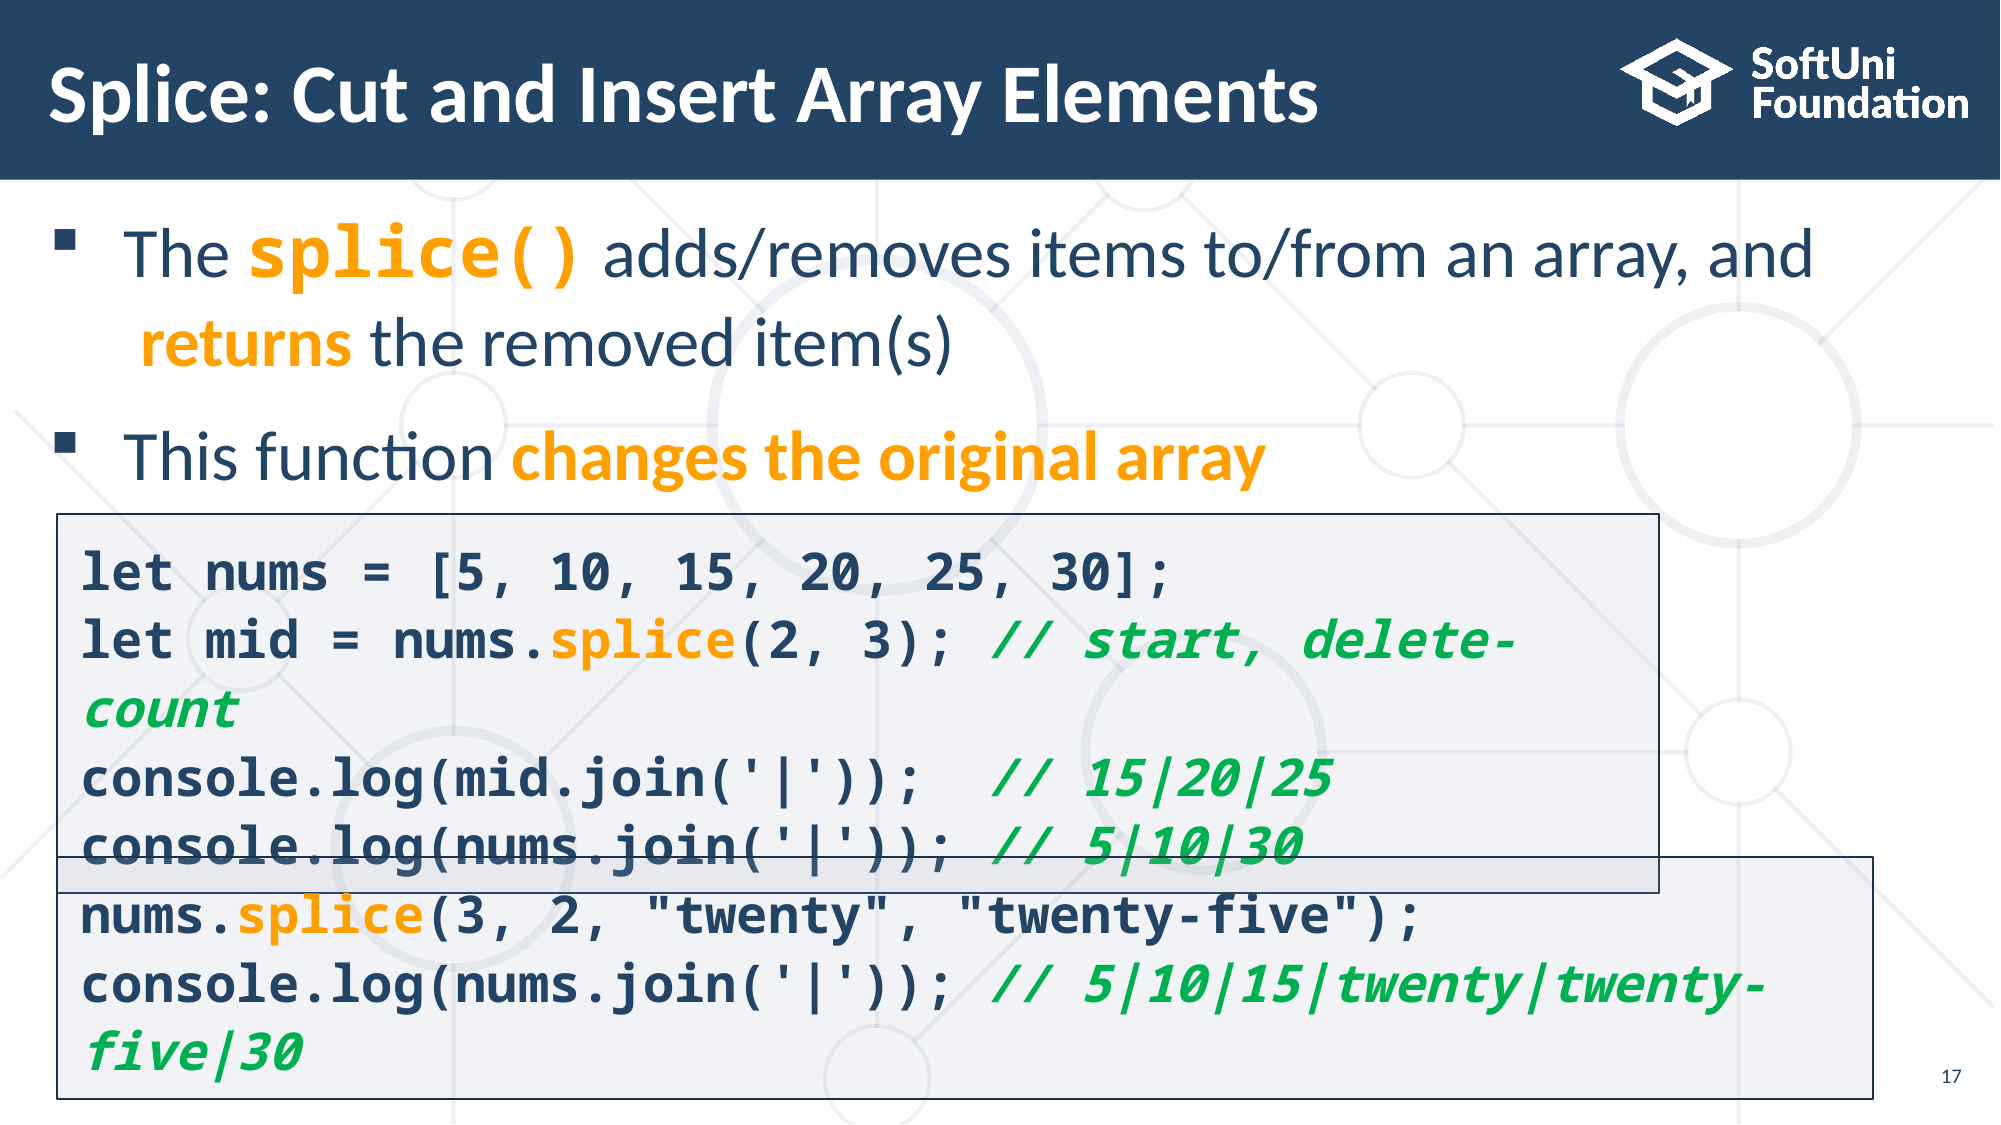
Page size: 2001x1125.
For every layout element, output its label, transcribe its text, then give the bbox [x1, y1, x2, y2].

title Splice: Cut and Insert Array Elements [31, 16, 1591, 162]
list The splice() adds/removes items to/from an array, and returns the removed item(s) This function changes the original array [31, 196, 1970, 1050]
text_box nums.splice(3, 2, "twenty", "twenty-five"); console.log(nums.join('|')); // 5|10|15|twenty|twenty-five|30 [56, 857, 1874, 1099]
text_box let nums = [5, 10, 15, 20, 25, 30]; let mid = nums.splice(2, 3); // start, delete-count console.log(mid.join('|')); // 15|20|25 console.log(nums.join('|')); // 5|10|30 [56, 514, 1659, 857]
picture [1619, 38, 1968, 126]
slide_number 17 [1897, 1049, 1968, 1101]
